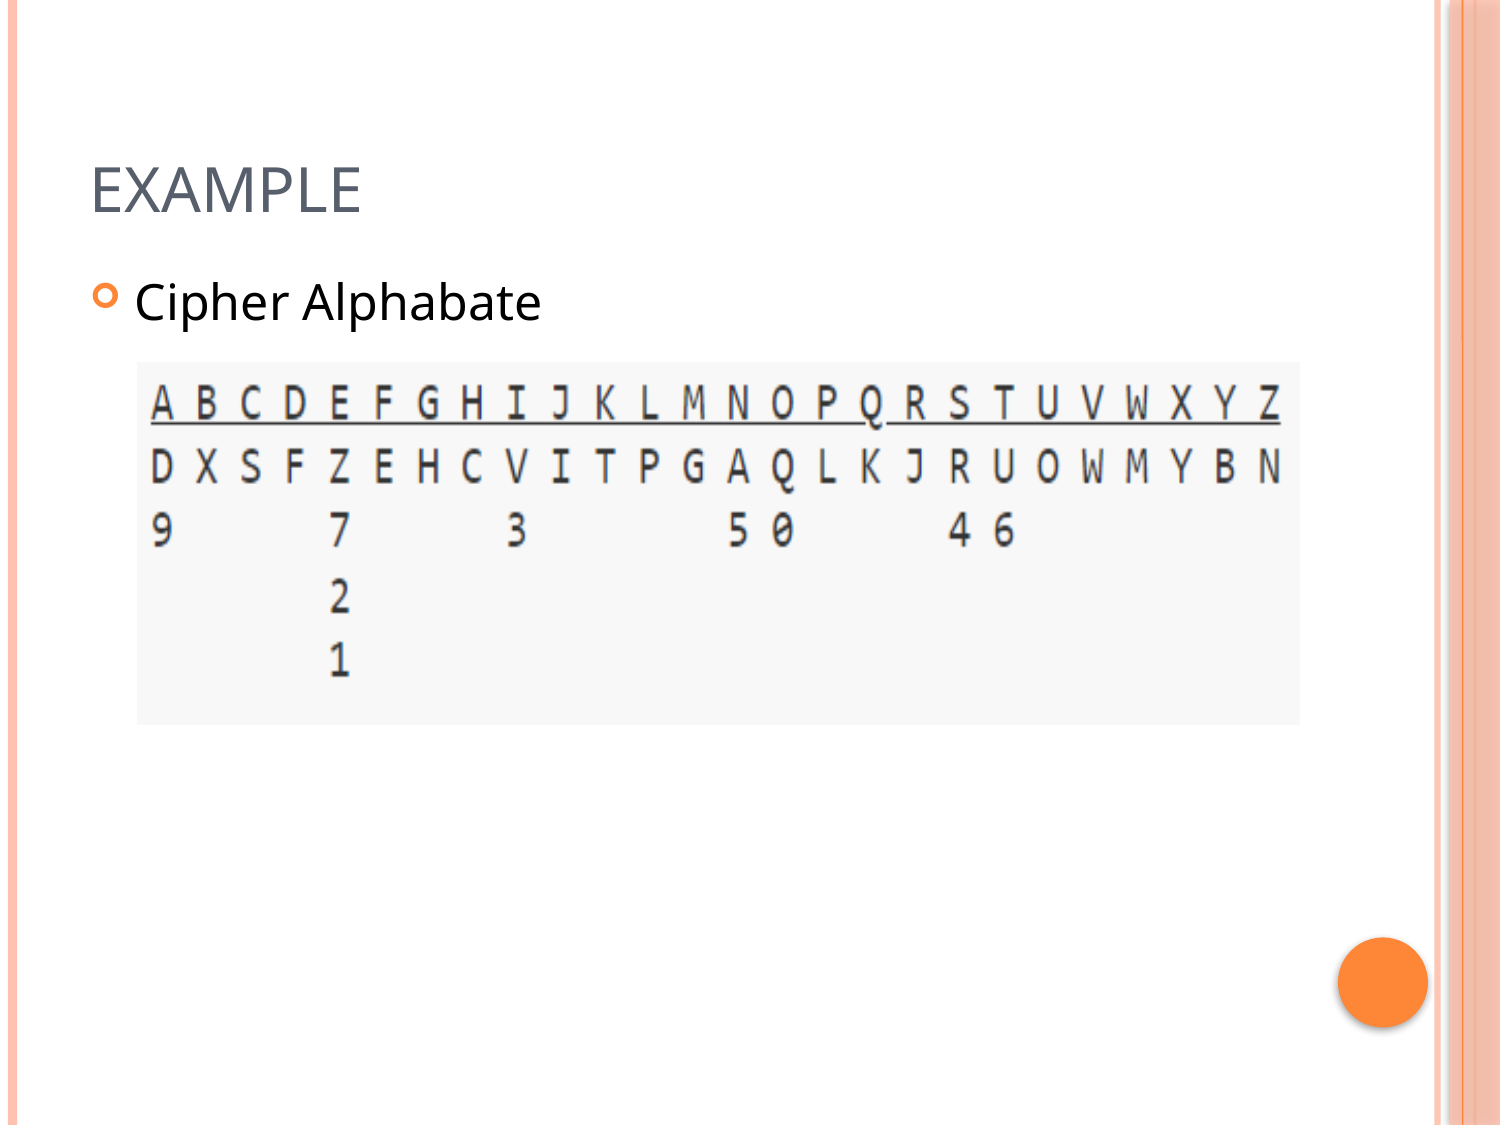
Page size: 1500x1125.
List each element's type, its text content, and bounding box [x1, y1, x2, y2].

title Example [75, 45, 1300, 233]
picture [136, 361, 1301, 726]
list Cipher Alphabate [75, 262, 1300, 1062]
